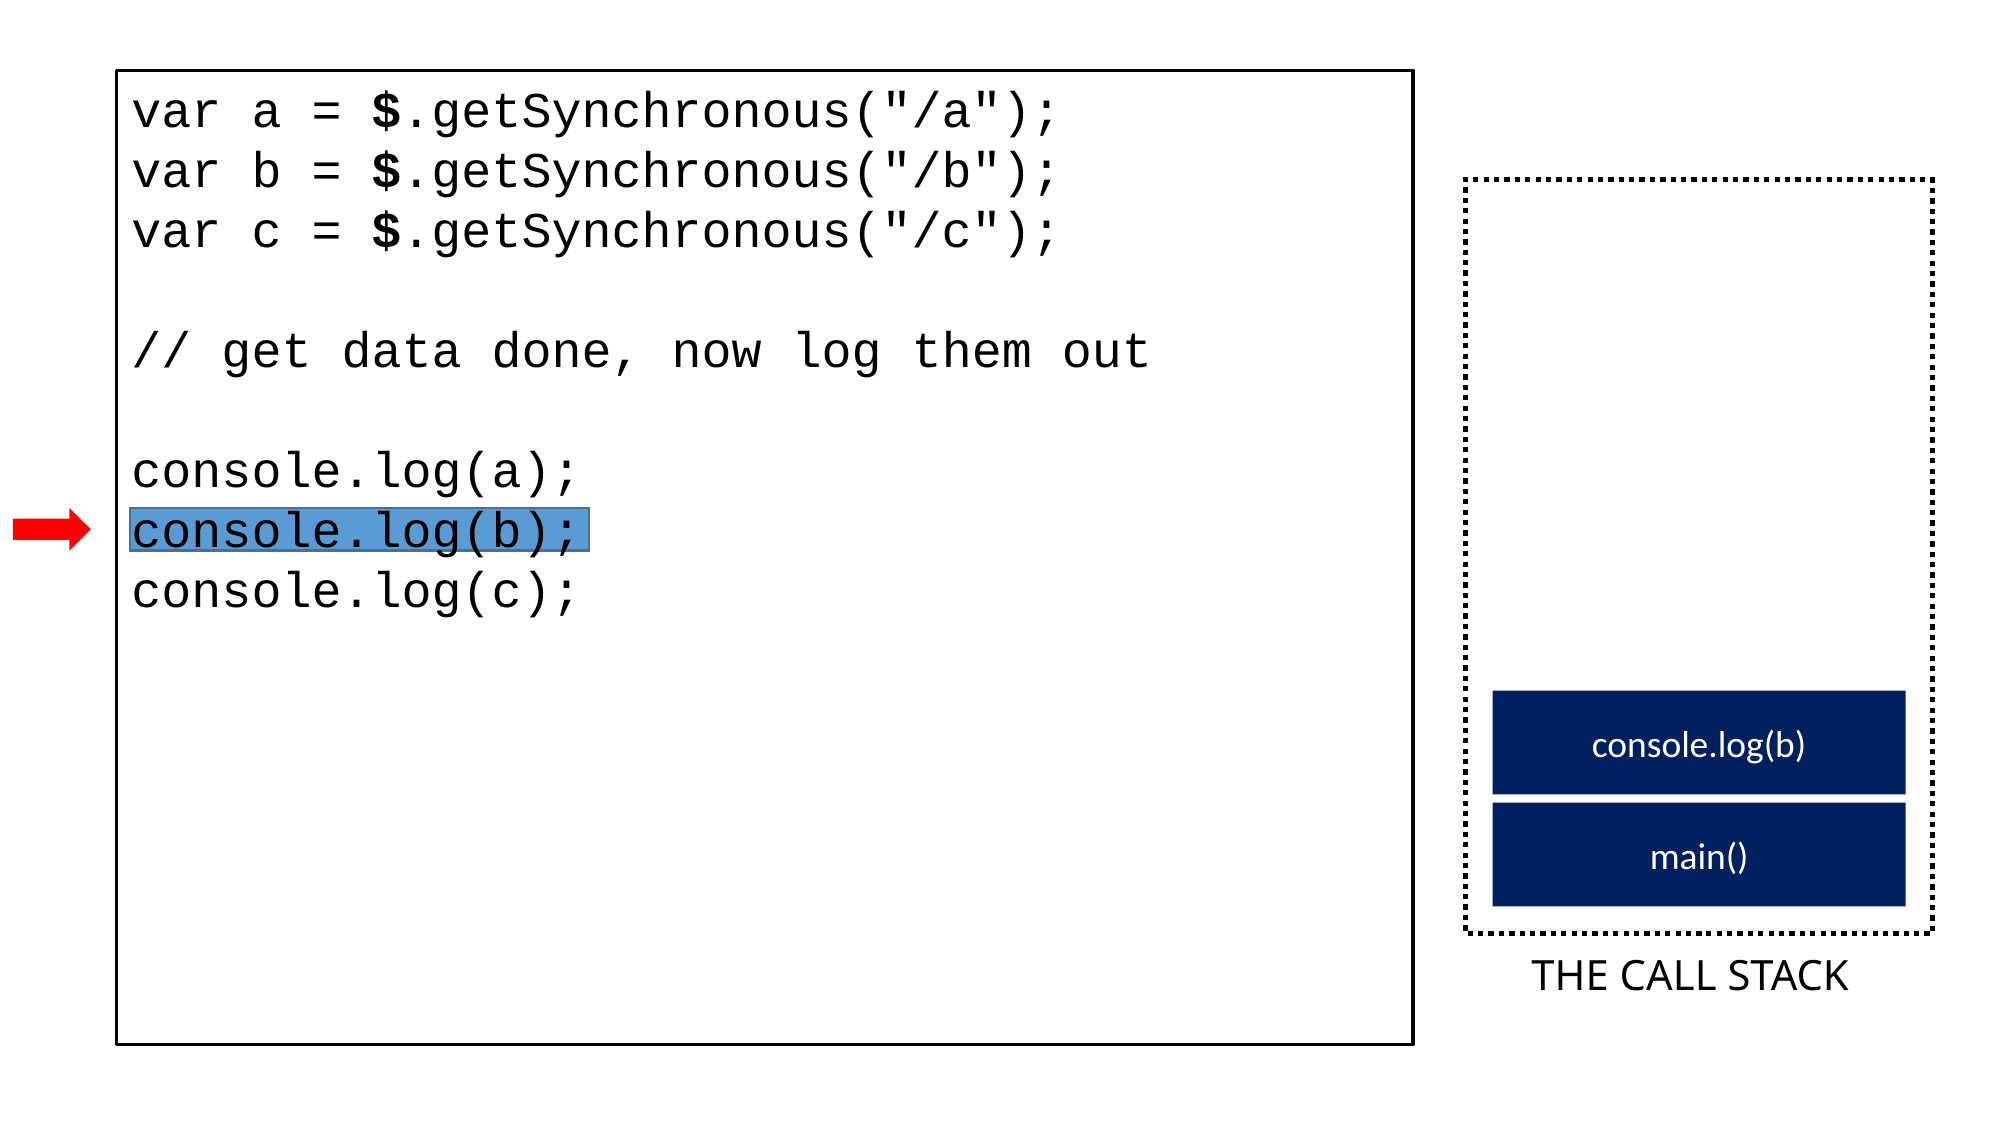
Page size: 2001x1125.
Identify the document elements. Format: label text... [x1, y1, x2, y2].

text_box [1464, 179, 1934, 934]
text_box var a = $.getSynchronous("/a"); var b = $.getSynchronous("/b"); var c = $.getSynchronous("/c"); // get data done, now log them out console.log(a); console.log(b); console.log(c); [116, 70, 1413, 1045]
text_box console.log(b) [1492, 690, 1907, 795]
text_box THE CALL STACK [1516, 941, 1920, 1007]
text_box main() [1492, 802, 1907, 907]
text_box [11, 505, 93, 554]
